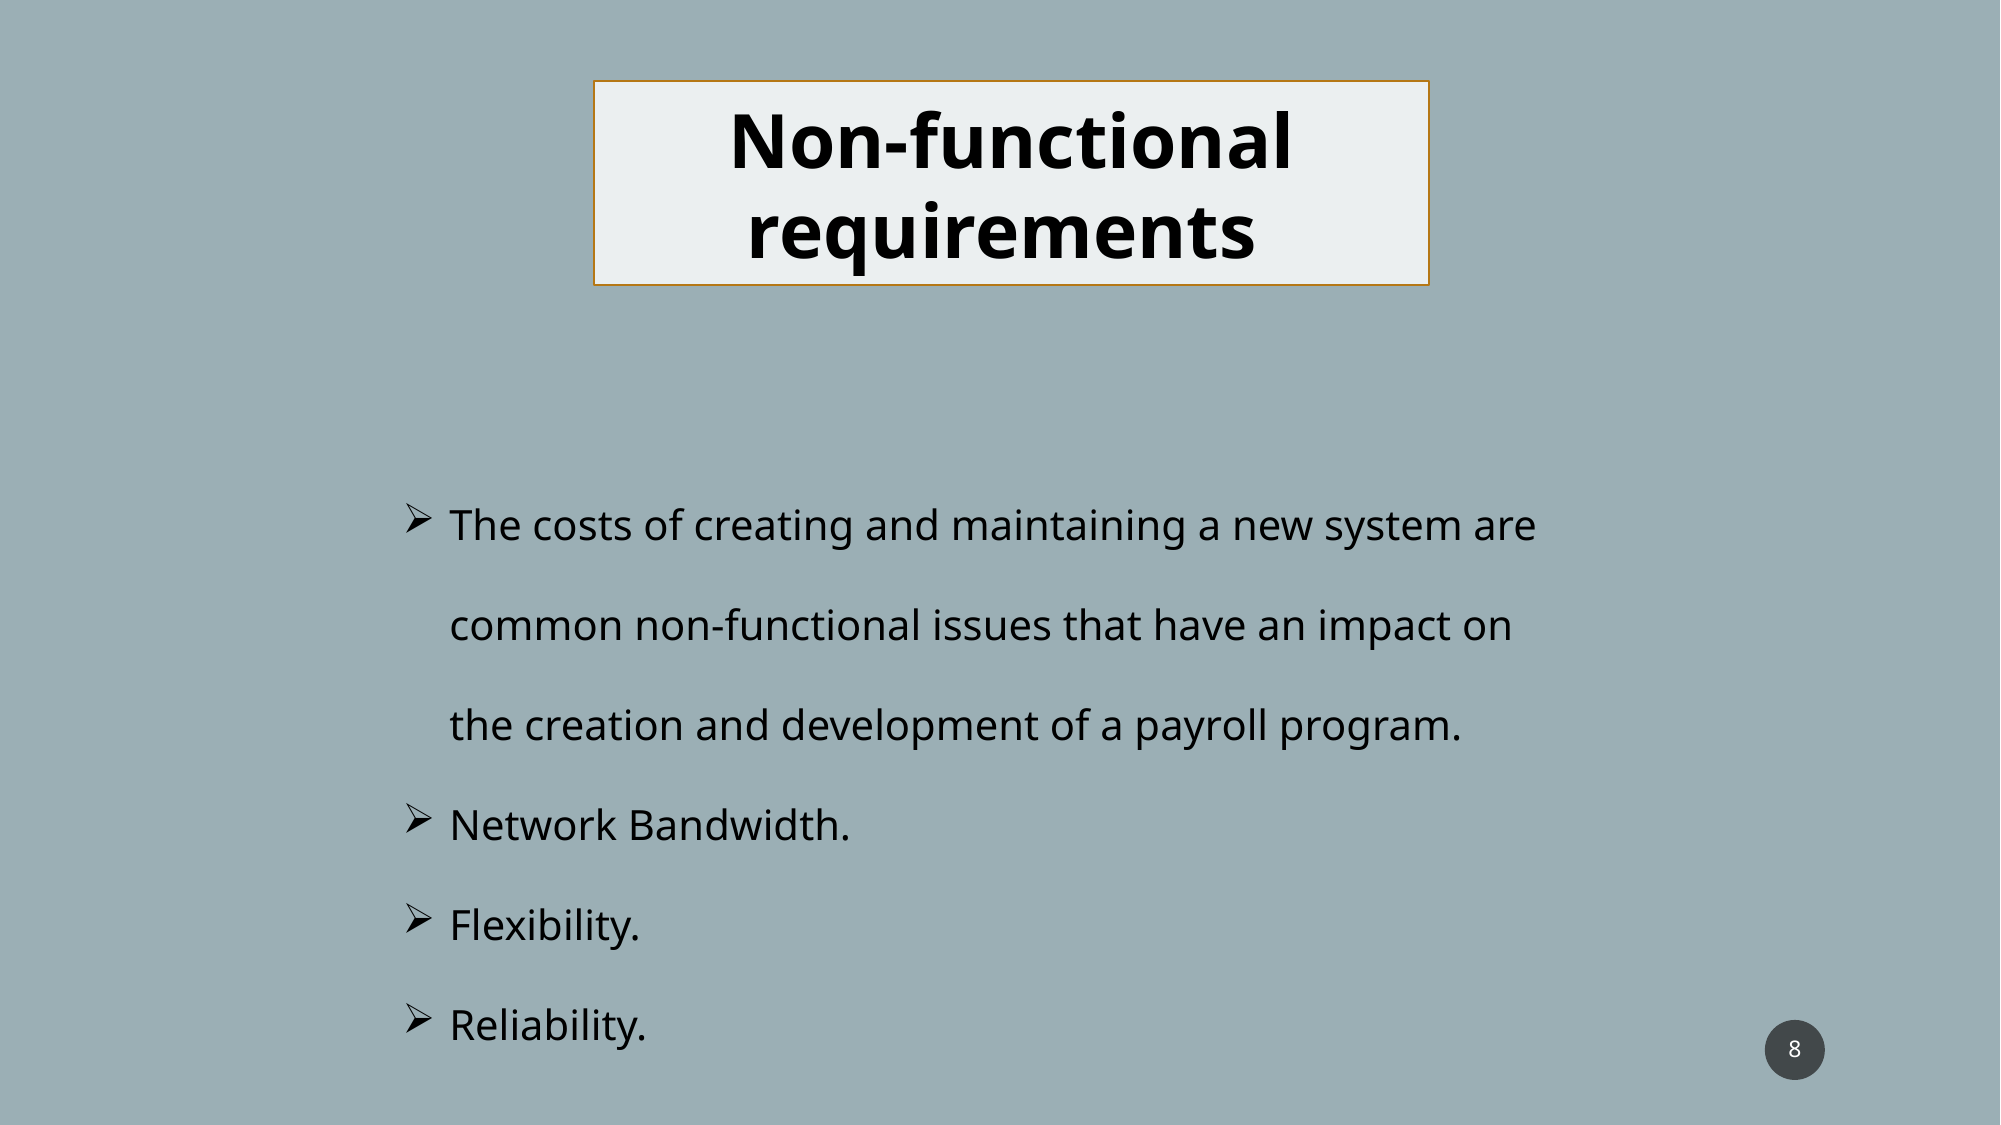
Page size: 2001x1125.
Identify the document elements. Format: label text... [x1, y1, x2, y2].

text_box The costs of creating and maintaining a new system are common non-functional issues that have an impact on the creation and development of a payroll program. Network Bandwidth. Flexibility. Reliability. [387, 441, 1590, 1125]
text_box Non-functional requirements [593, 80, 1430, 286]
slide_number 8 [1764, 1019, 1825, 1080]
